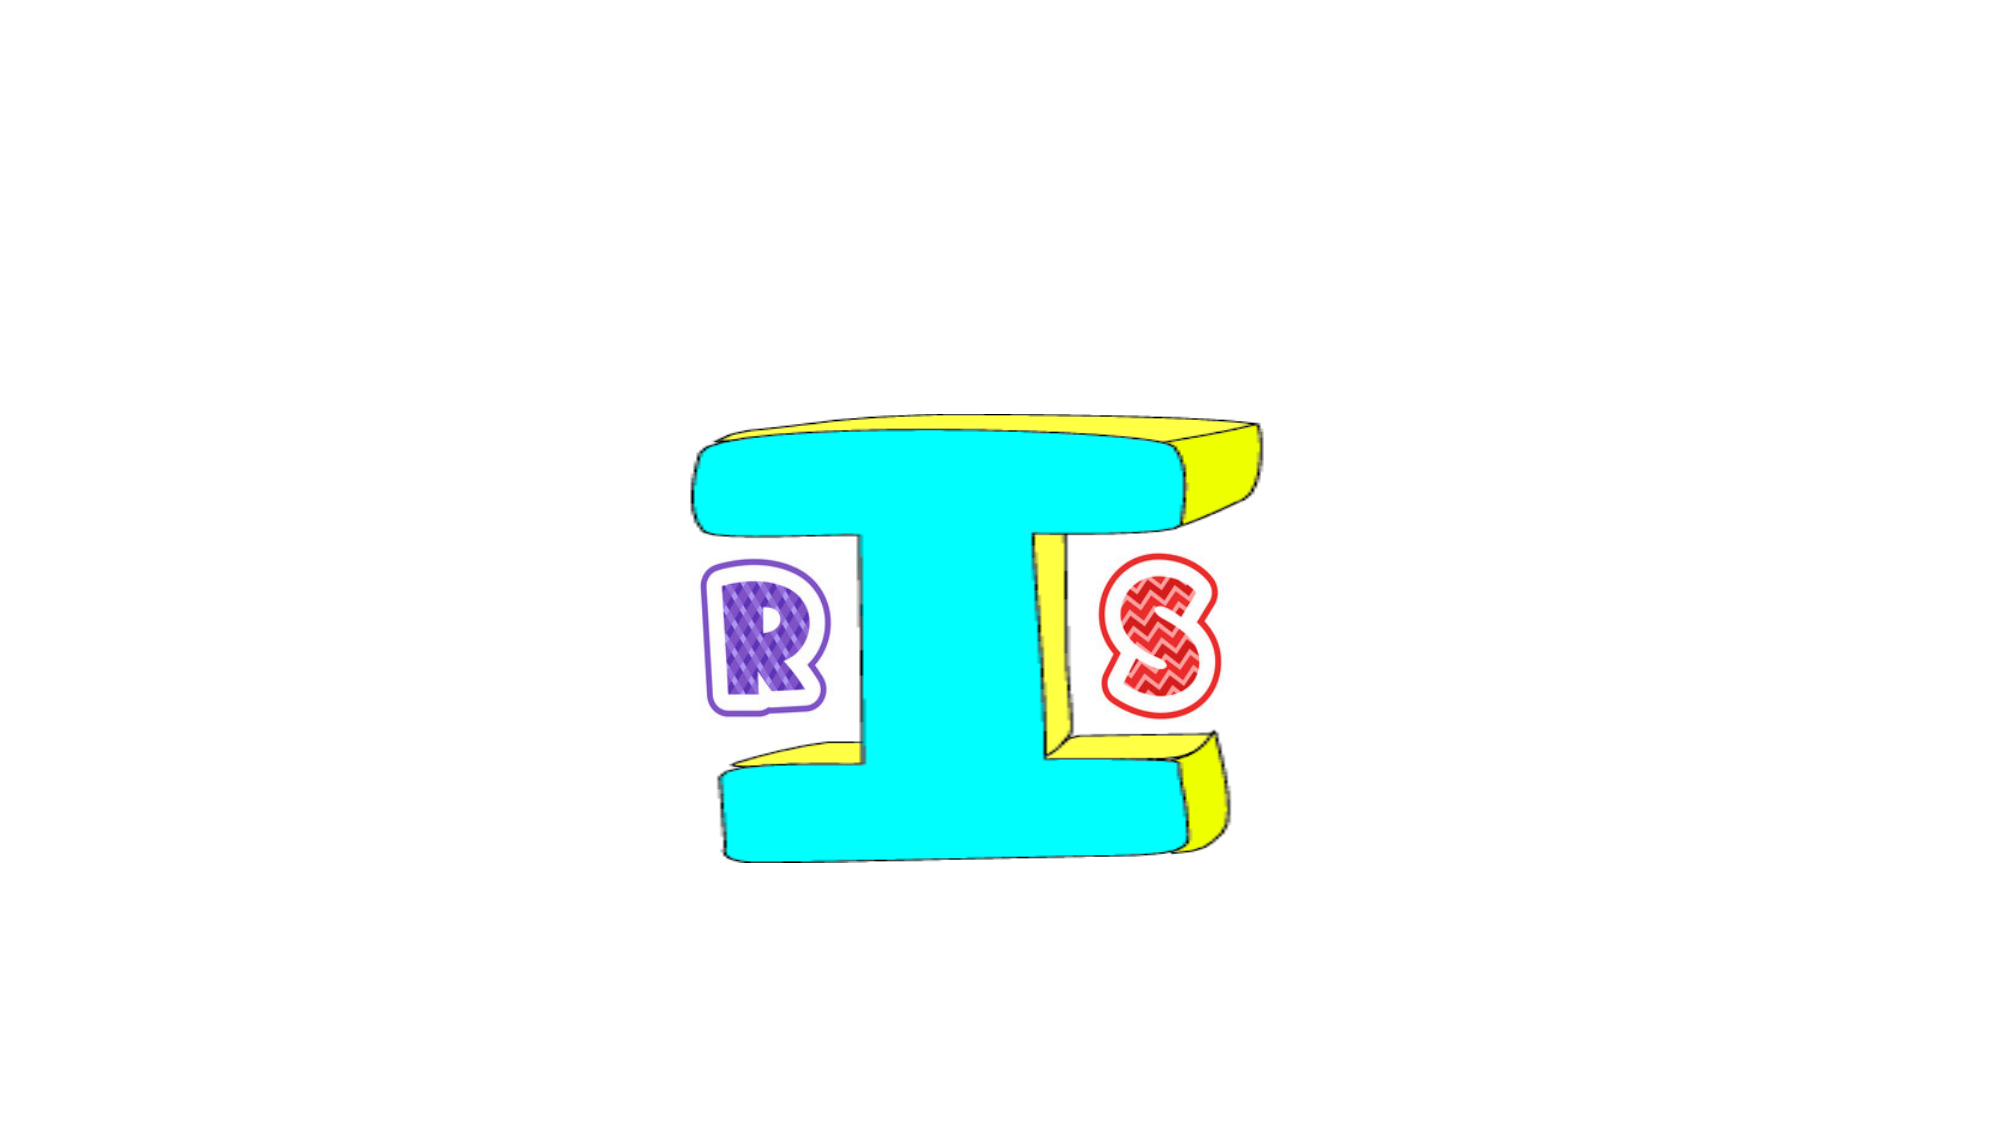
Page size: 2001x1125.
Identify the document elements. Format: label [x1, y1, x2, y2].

text_box [532, 414, 1421, 863]
